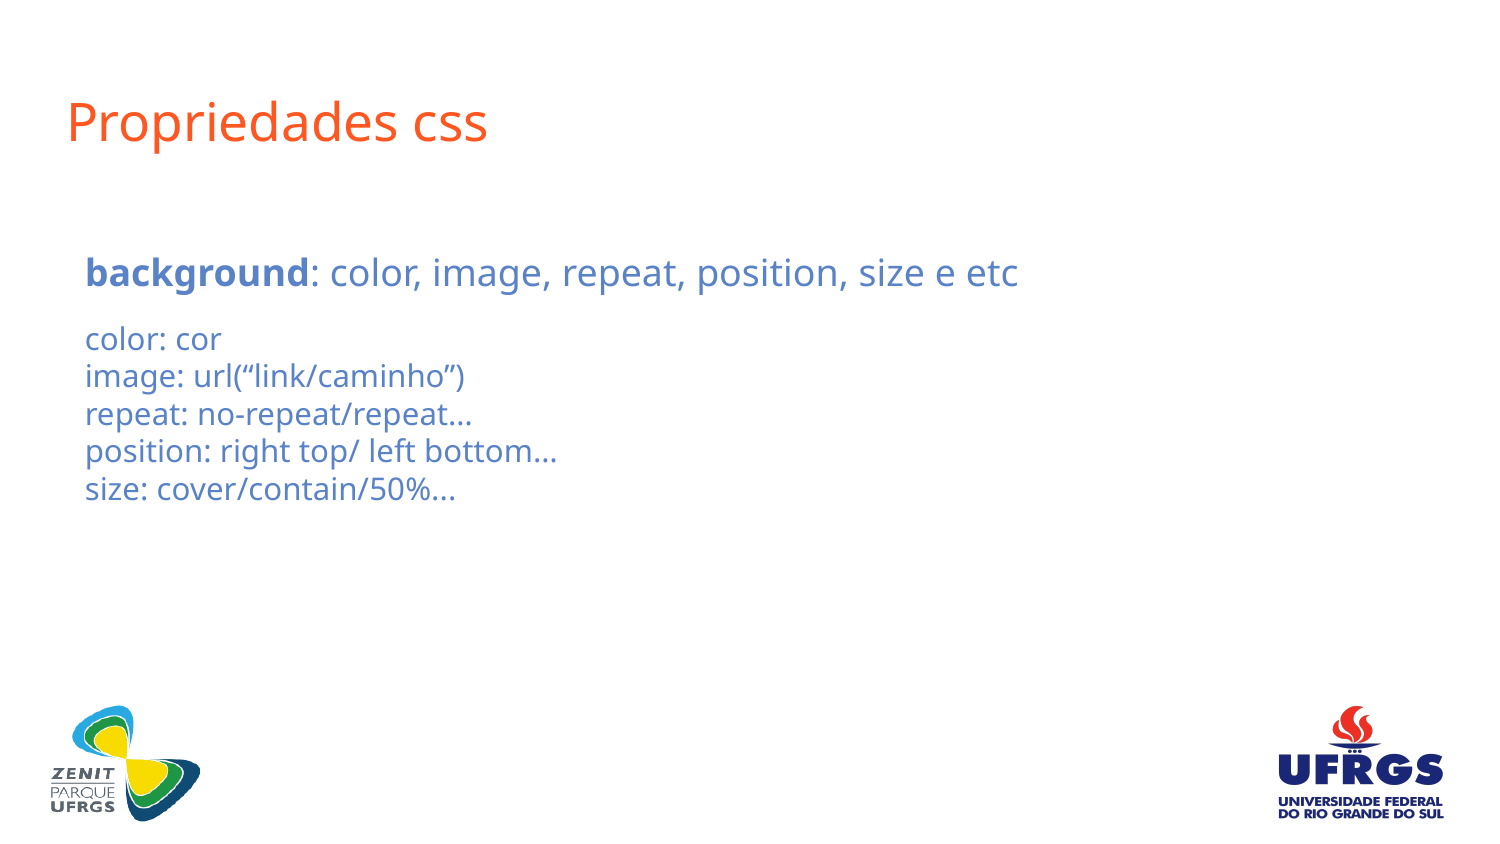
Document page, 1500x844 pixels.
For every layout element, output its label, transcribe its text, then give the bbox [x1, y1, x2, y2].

text_box background: color, image, repeat, position, size e etc color: cor image: url(“link/caminho”) repeat: no-repeat/repeat… position: right top/ left bottom… size: cover/contain/50%... [69, 211, 1449, 614]
picture [50, 703, 201, 823]
title Propriedades css [51, 72, 1449, 167]
picture [1272, 703, 1450, 823]
